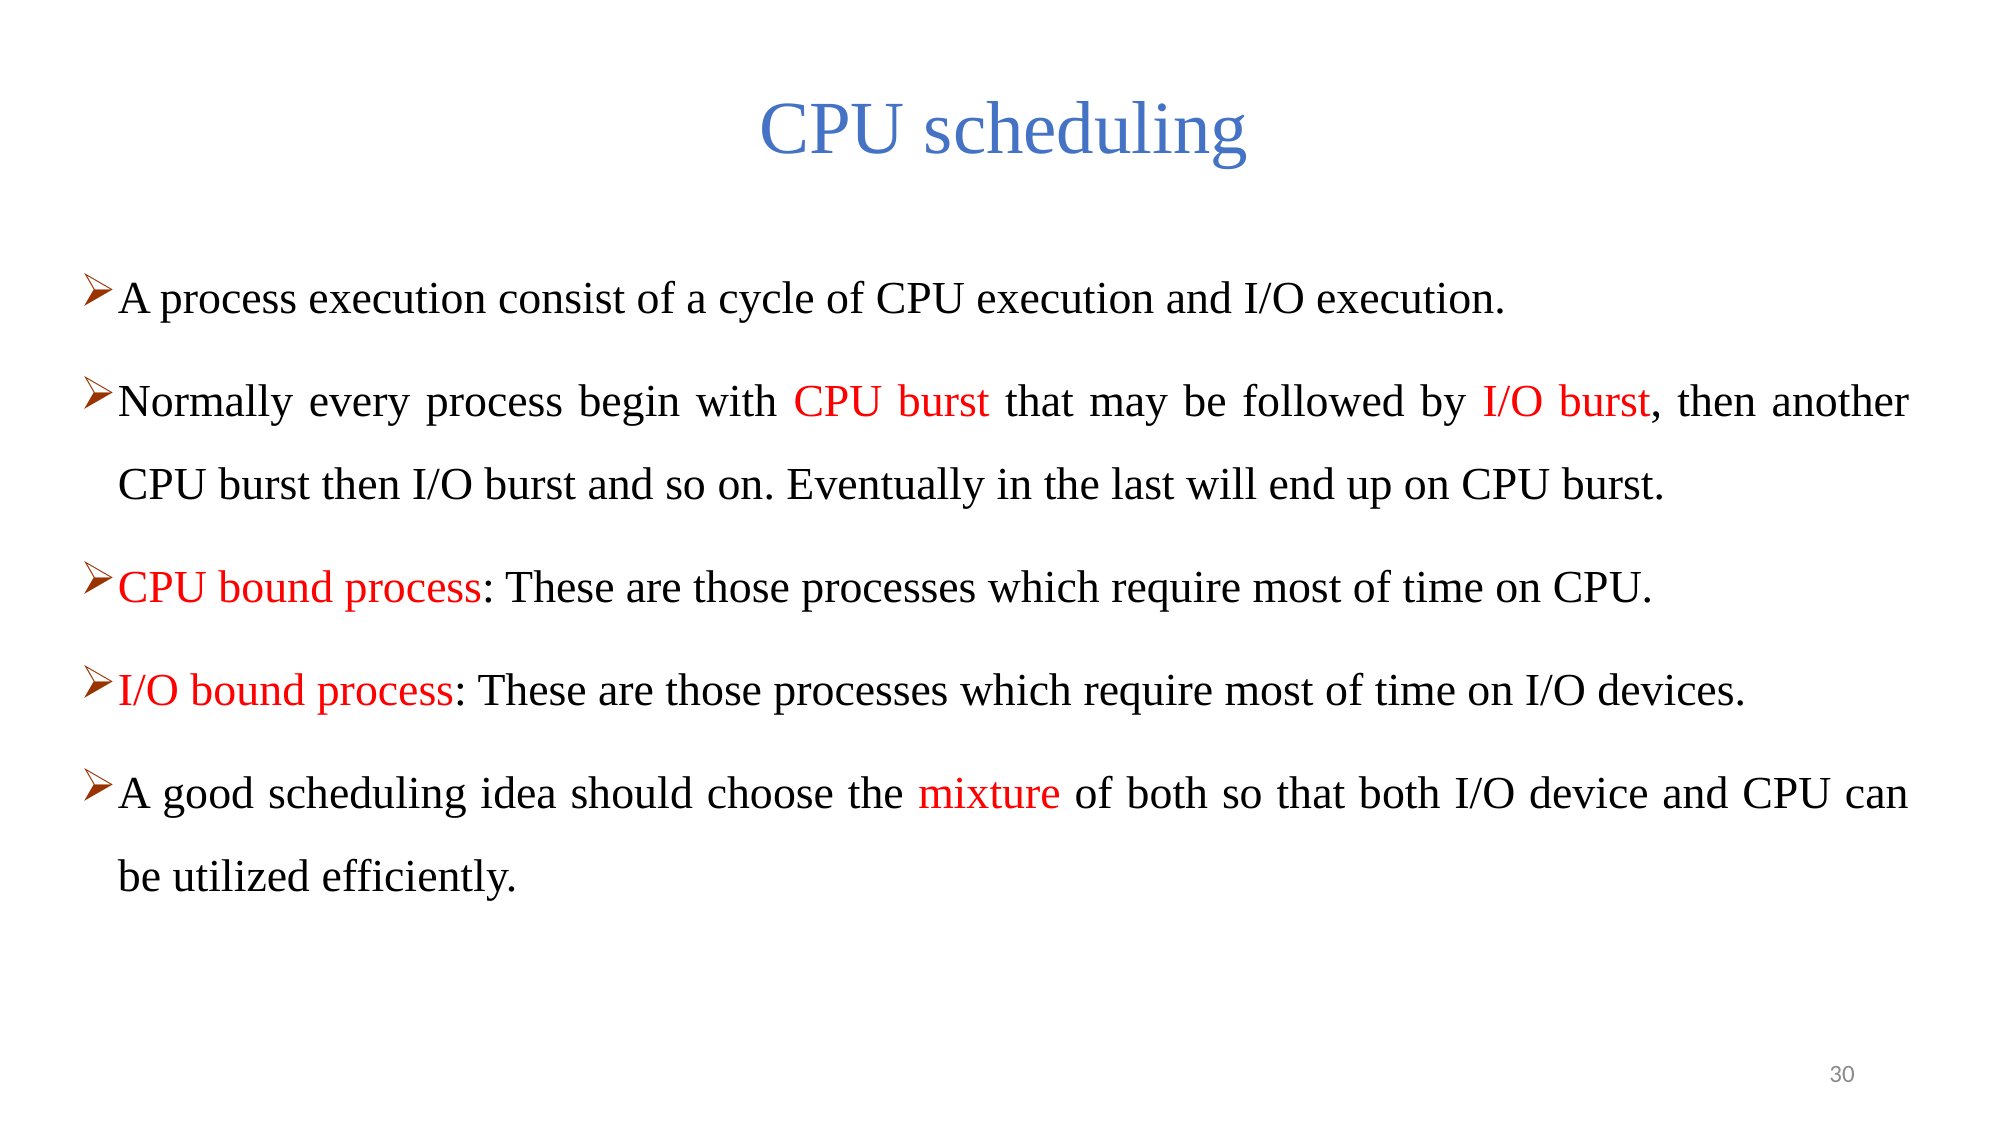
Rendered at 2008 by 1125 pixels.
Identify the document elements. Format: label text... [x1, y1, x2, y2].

list A process execution consist of a cycle of CPU execution and I/O execution. Normally every process begin with CPU burst that may be followed by I/O burst, then another CPU burst then I/O burst and so on. Eventually in the last will end up on CPU burst. CPU bound process: These are those processes which require most of time on CPU. I/O bound process: These are those processes which require most of time on I/O devices. A good scheduling idea should choose the mixture of both so that both I/O device and CPU can be utilized efficiently. [65, 232, 1925, 1014]
title CPU scheduling [138, 59, 1870, 198]
slide_number 30 [1418, 1042, 1870, 1103]
